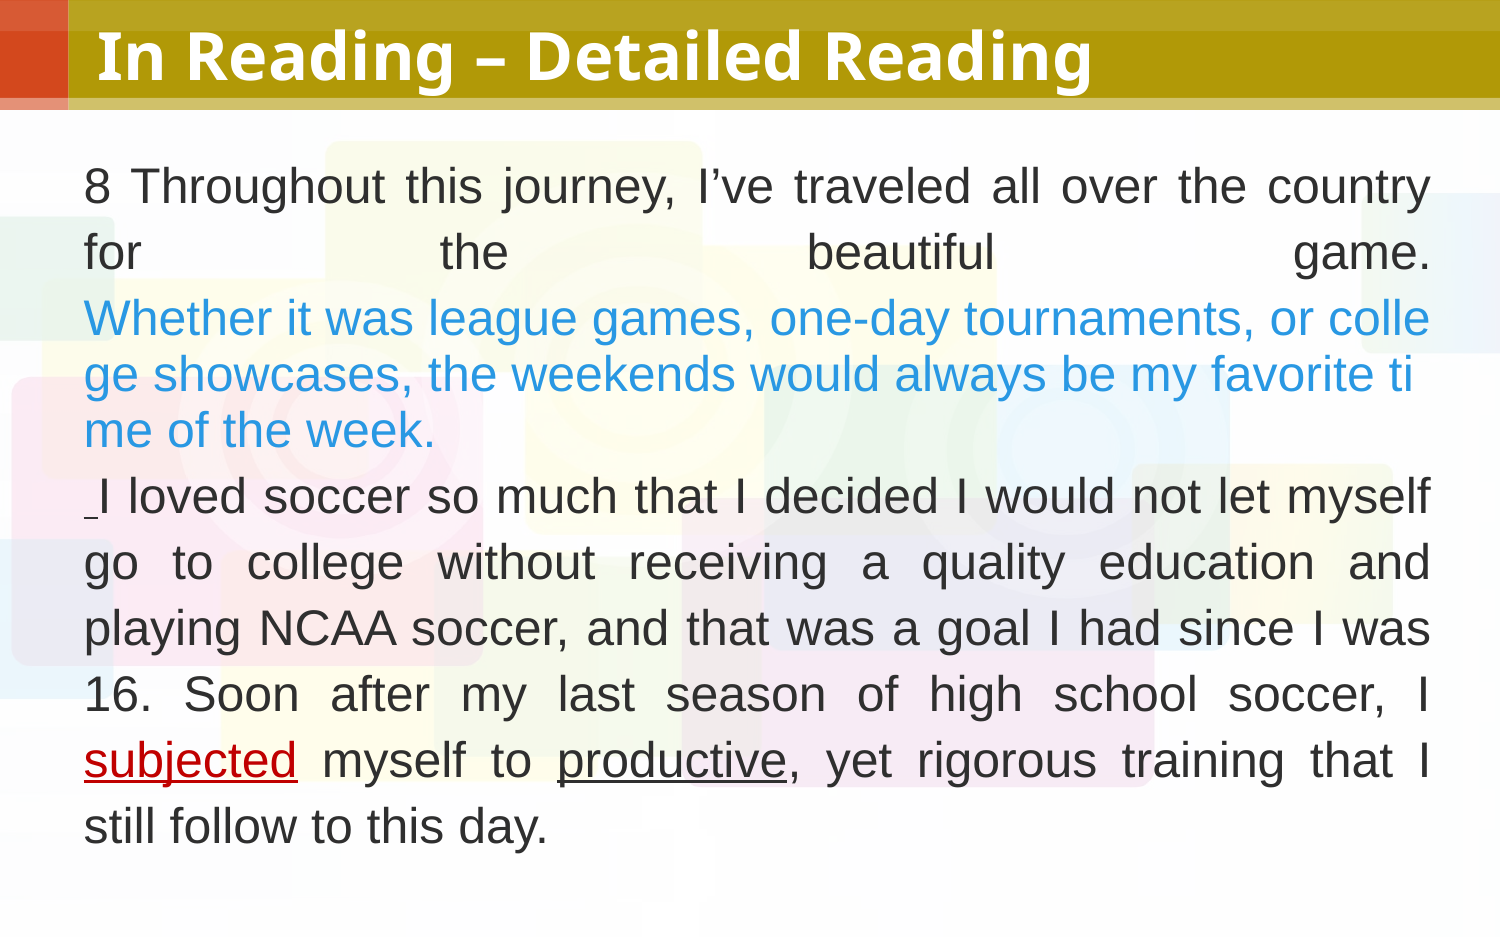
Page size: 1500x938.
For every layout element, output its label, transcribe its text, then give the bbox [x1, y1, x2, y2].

list 8 Throughout this journey, I’ve traveled all over the country for the beautiful game. Whether it was league games, one-day tournaments, or college showcases, the weekends would always be my favorite time of the week. I loved soccer so much that I decided I would not let myself go to college without receiving a quality education and playing NCAA soccer, and that was a goal I had since I was 16. Soon after my last season of high school soccer, I subjected myself to productive, yet rigorous training that I still follow to this day. [68, 140, 1447, 851]
title In Reading – Detailed Reading [82, 11, 1429, 105]
